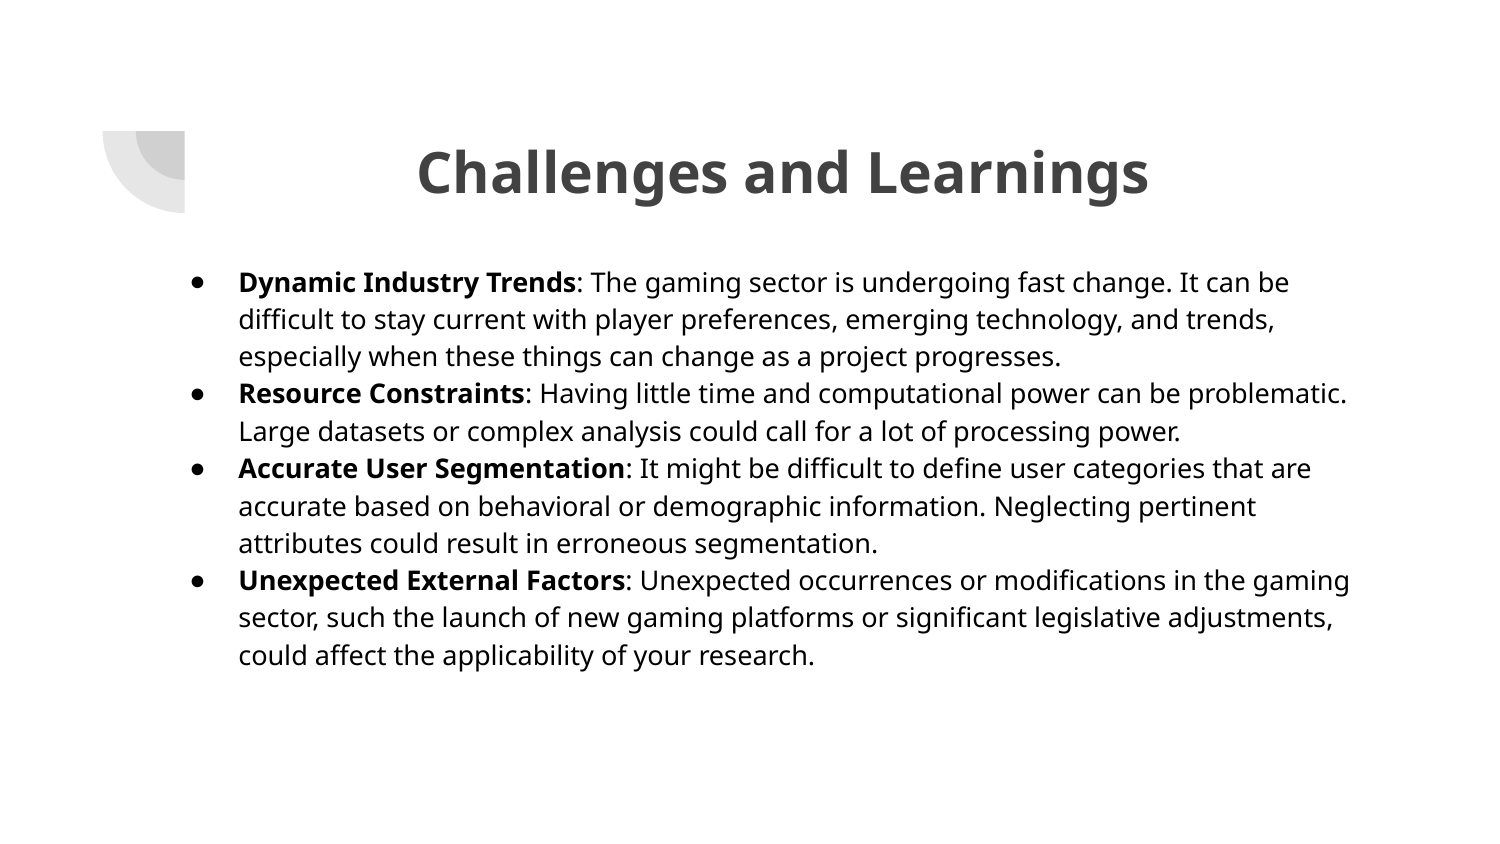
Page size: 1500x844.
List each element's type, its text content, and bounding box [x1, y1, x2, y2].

list Dynamic Industry Trends: The gaming sector is undergoing fast change. It can be difficult to stay current with player preferences, emerging technology, and trends, especially when these things can change as a project progresses. Resource Constraints: Having little time and computational power can be problematic. Large datasets or complex analysis could call for a lot of processing power. Accurate User Segmentation: It might be difficult to define user categories that are accurate based on behavioral or demographic information. Neglecting pertinent attributes could result in erroneous segmentation. Unexpected External Factors: Unexpected occurrences or modifications in the gaming sector, such the launch of new gaming platforms or significant legislative adjustments, could affect the applicability of your research. [148, 245, 1368, 744]
title Challenges and Learnings [206, 121, 1360, 221]
